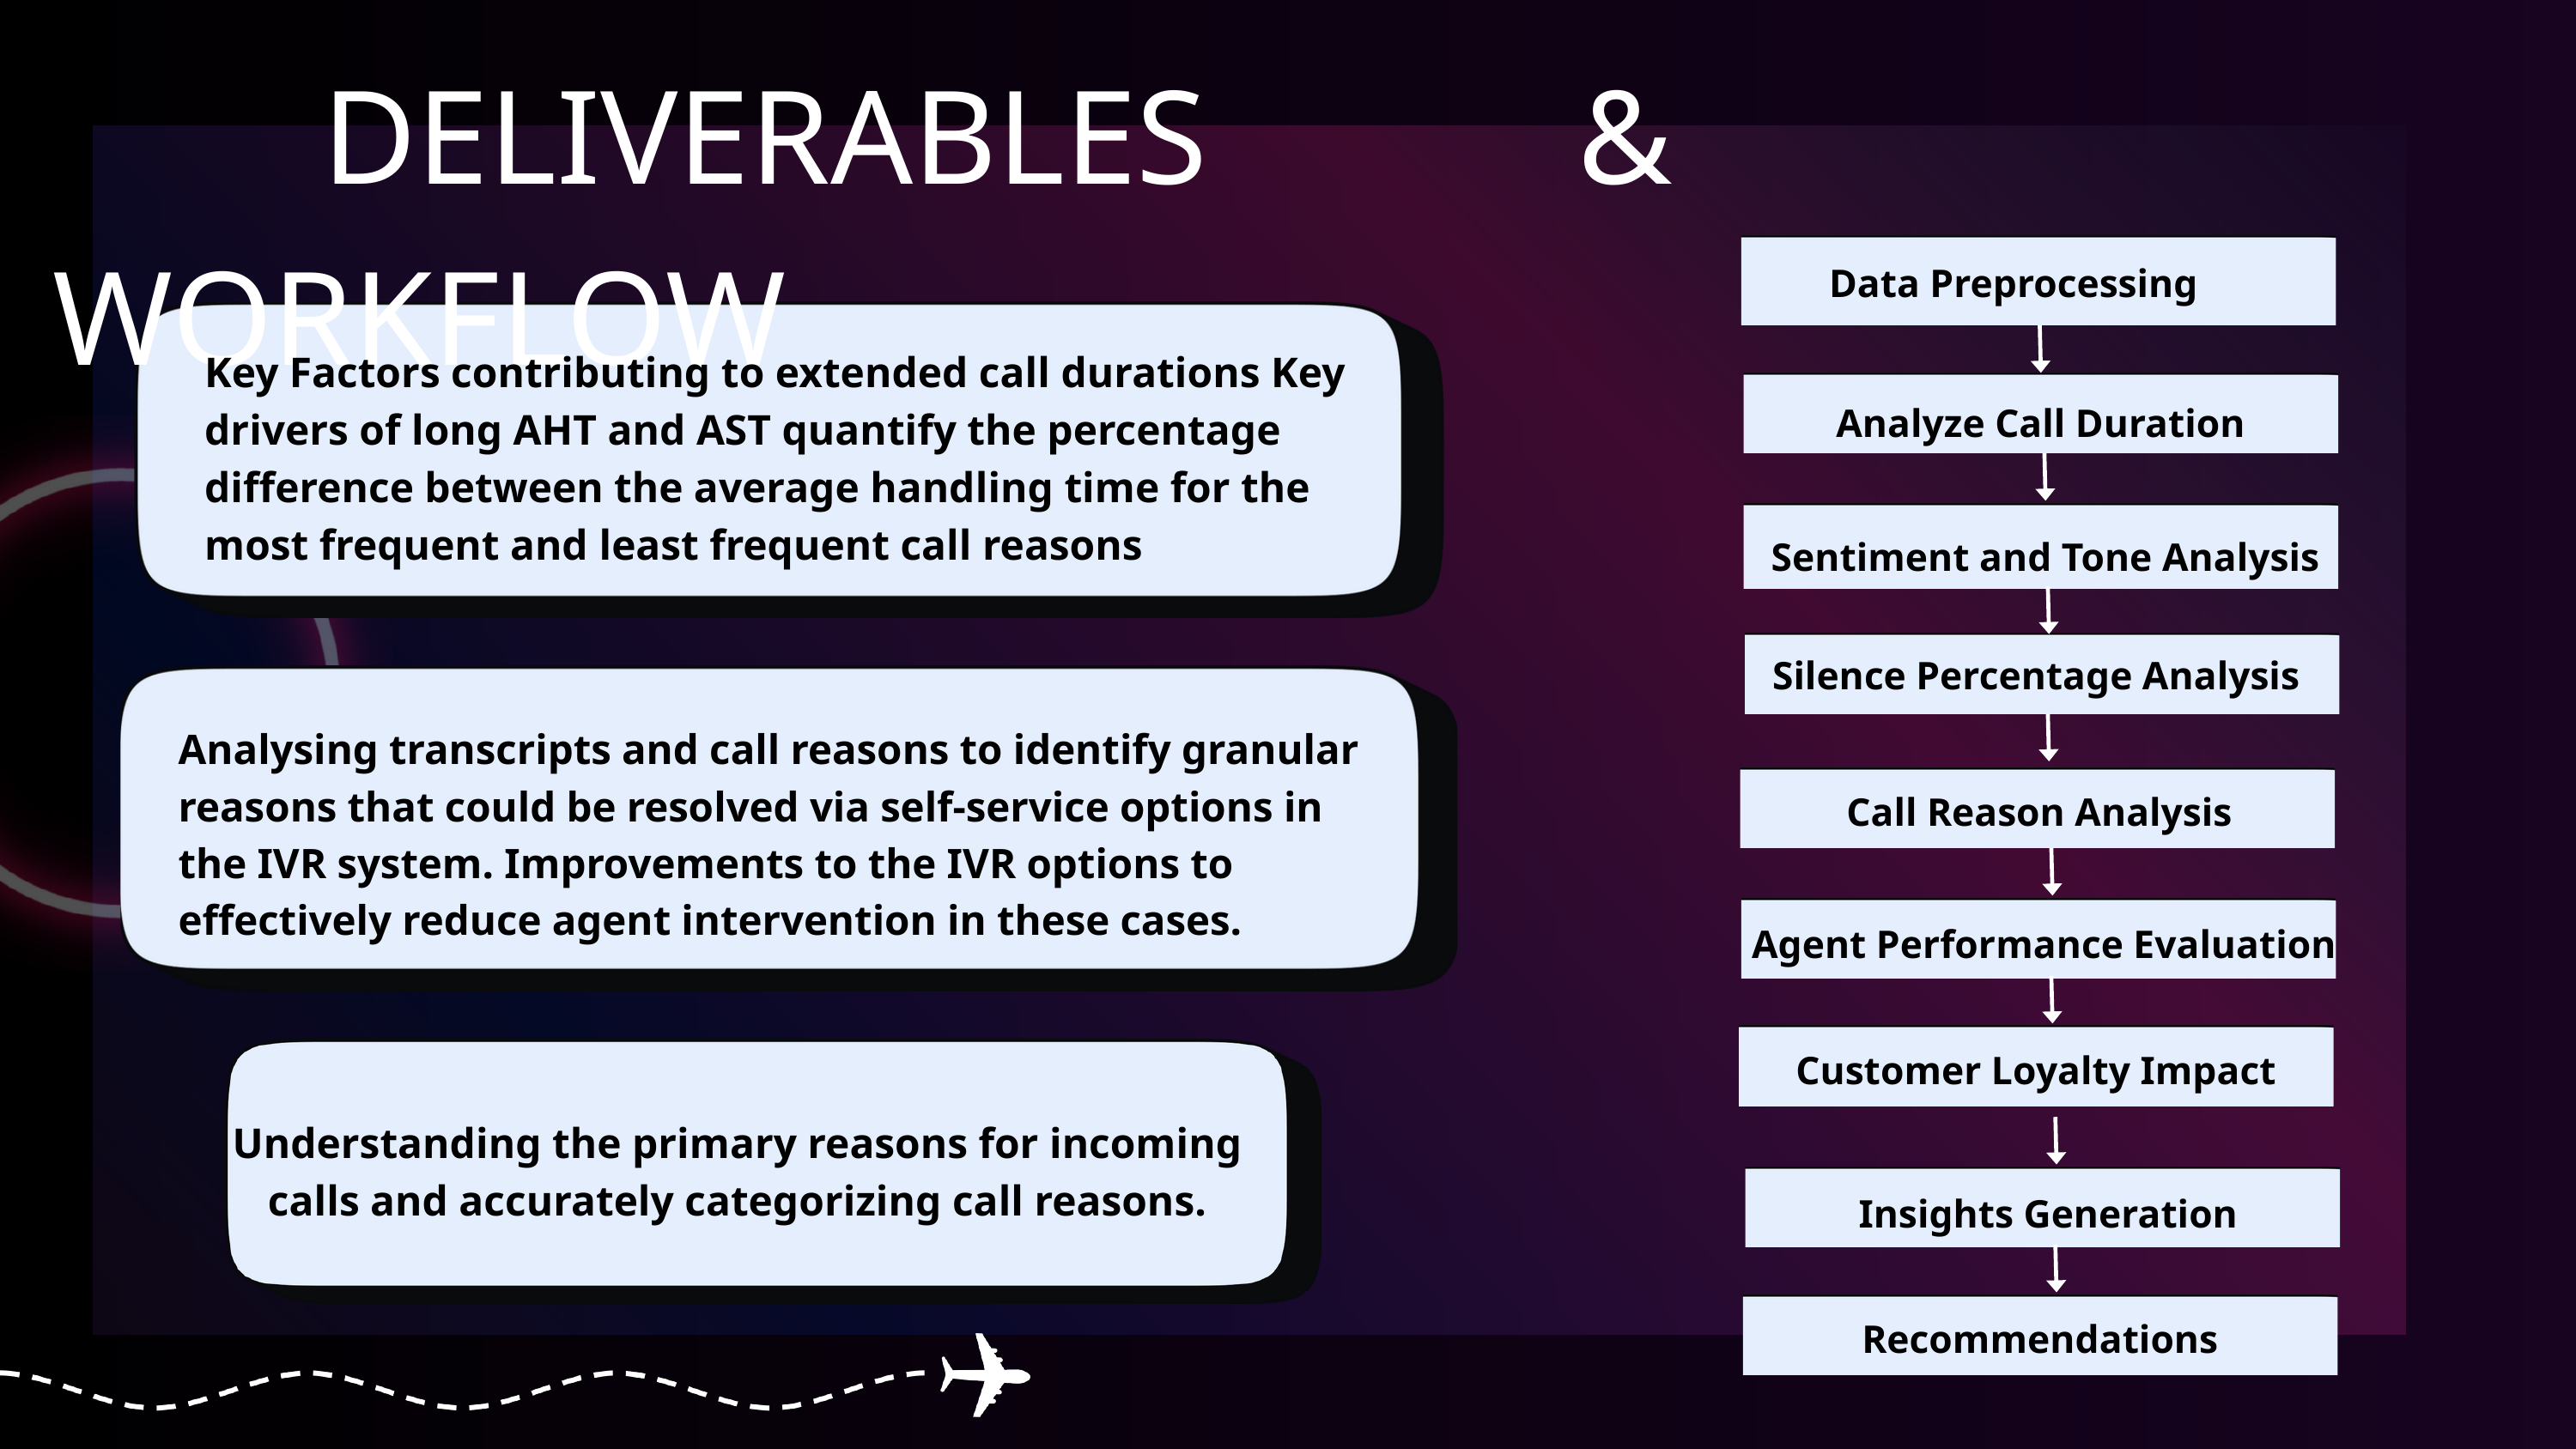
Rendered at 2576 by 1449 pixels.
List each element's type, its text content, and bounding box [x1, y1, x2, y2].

text_box [0, 1333, 1030, 1417]
text_box [2039, 721, 2058, 761]
text_box Sentiment and Tone Analysis [1747, 525, 2343, 579]
text_box [92, 125, 2407, 1336]
text_box [2047, 1117, 2066, 1165]
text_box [1739, 633, 2340, 714]
text_box Data Preprocessing [1716, 251, 2312, 305]
text_box [2039, 586, 2058, 632]
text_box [120, 665, 1458, 991]
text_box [1740, 767, 2337, 849]
text_box [0, 415, 393, 971]
text_box [1743, 391, 2339, 453]
text_box [1743, 503, 2339, 589]
text_box [133, 391, 1444, 618]
text_box [2043, 985, 2062, 1024]
text_box Understanding the primary reasons for incoming calls and accurately categorizing call reasons. [224, 1108, 1251, 1225]
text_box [1742, 1294, 2338, 1376]
text_box [2047, 1254, 2066, 1293]
text_box [224, 1039, 1322, 1304]
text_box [1738, 1025, 2334, 1106]
text_box [2036, 453, 2055, 501]
text_box [2043, 855, 2062, 896]
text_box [1741, 897, 2342, 979]
text_box Analyze Call Duration [1743, 391, 2338, 446]
text_box Key Factors contributing to extended call durations Key drivers of long AHT and AST quantify the percentage difference between the average handling time for the most frequent and least frequent call reasons [204, 337, 1374, 568]
text_box DELIVERABLES & WORKFLOW [52, 28, 2406, 391]
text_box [1745, 1166, 2347, 1248]
